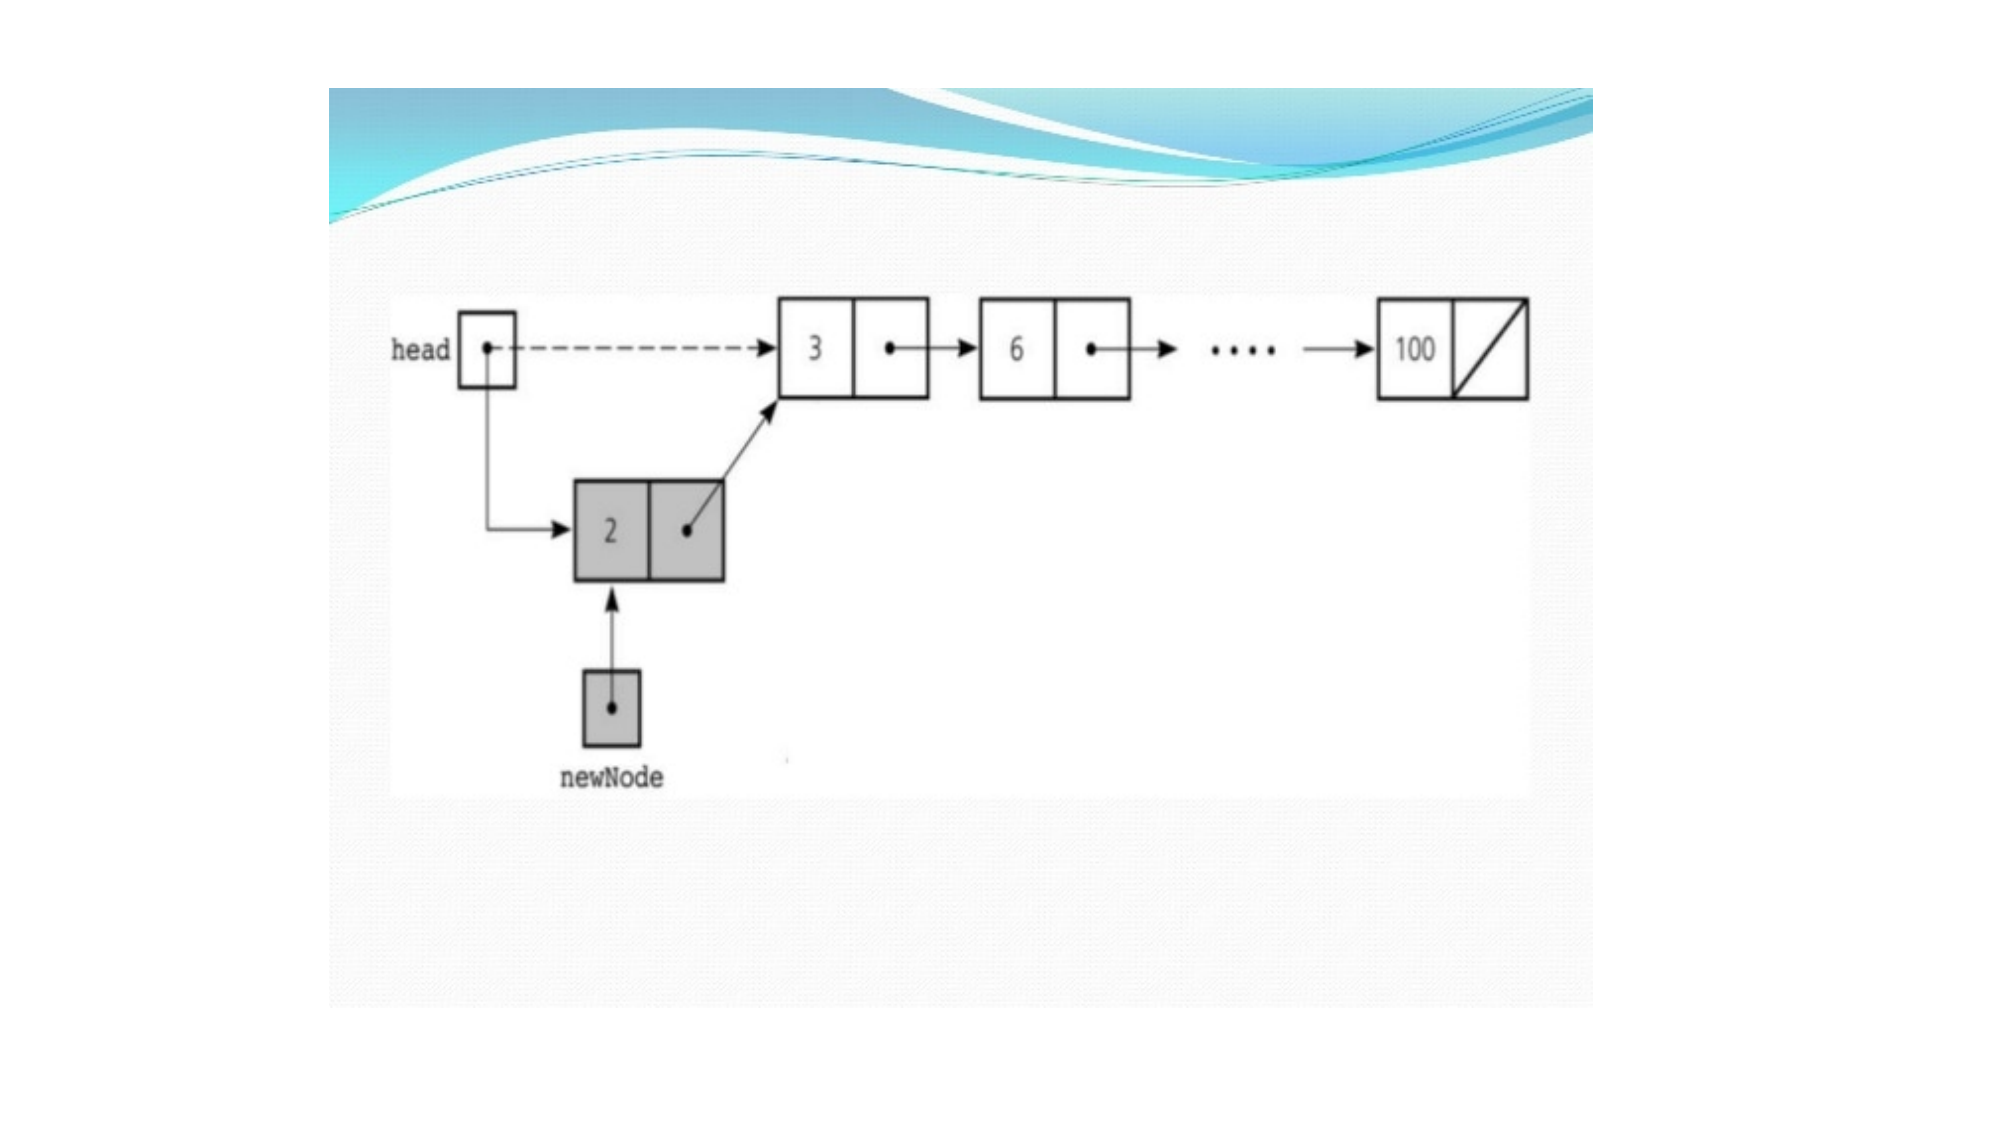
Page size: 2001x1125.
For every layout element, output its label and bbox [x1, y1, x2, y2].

picture [329, 88, 1593, 1008]
